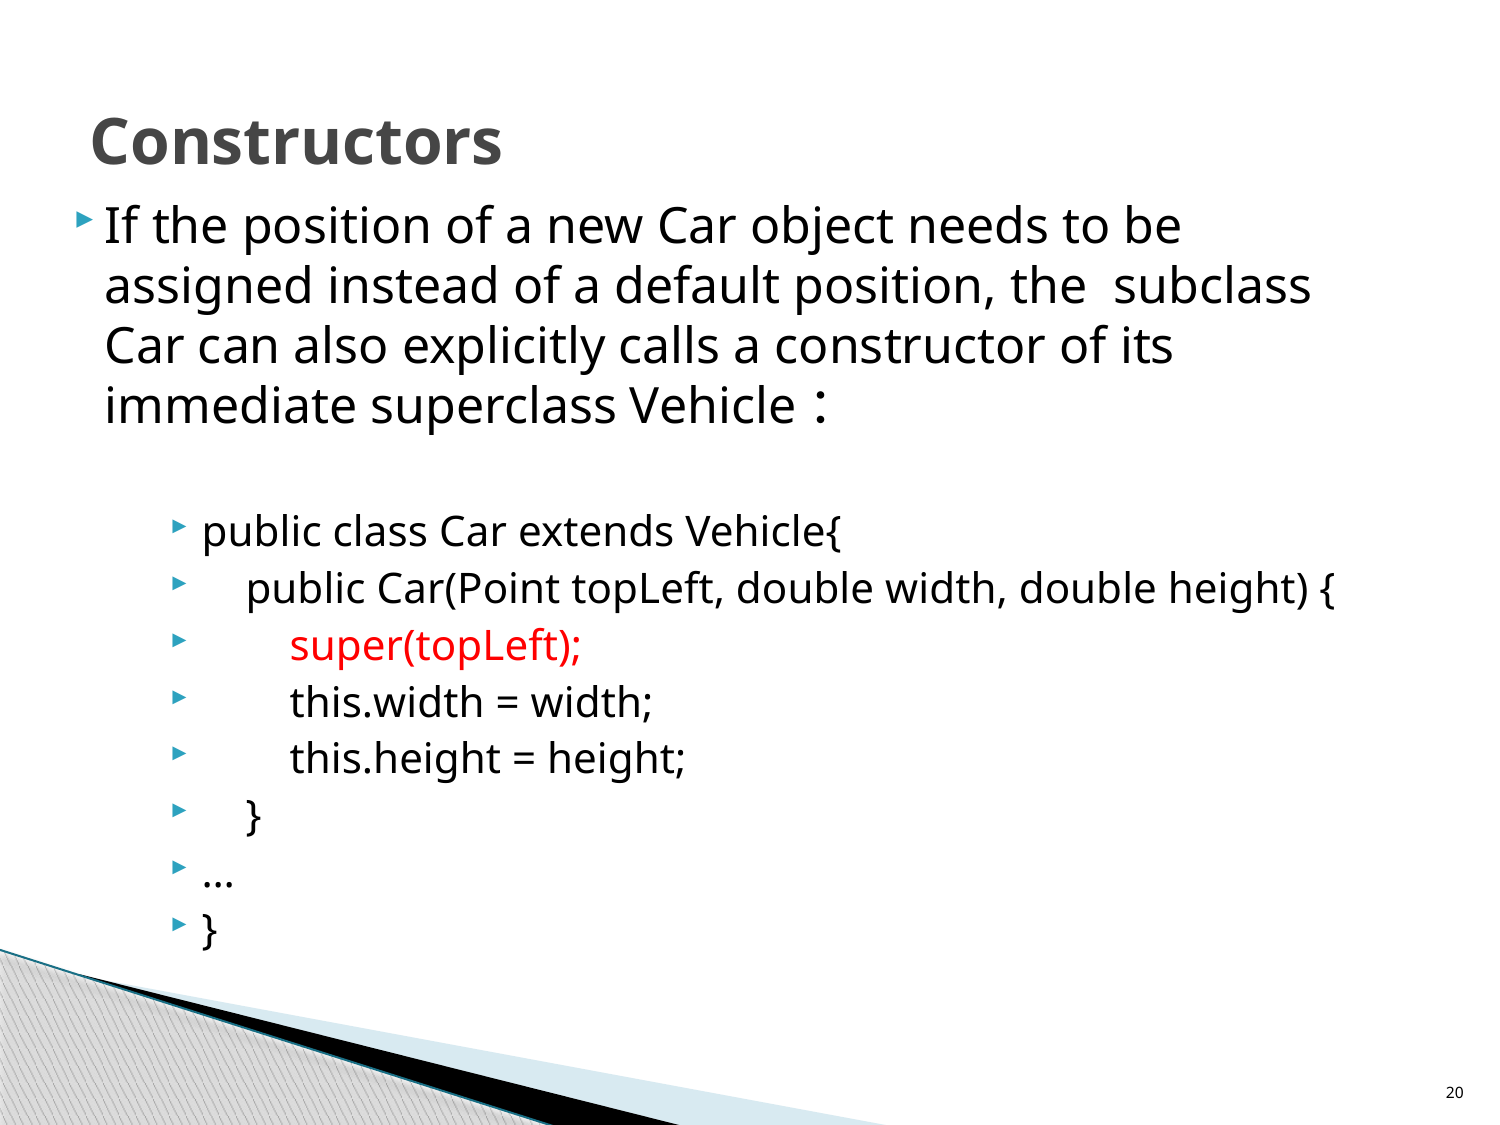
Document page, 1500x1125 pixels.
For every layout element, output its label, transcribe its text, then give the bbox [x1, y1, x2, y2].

slide_number 20 [1418, 1051, 1479, 1112]
list public class Car extends Vehicle{ public Car(Point topLeft, double width, double height) { super(topLeft); this.width = width; this.height = height; } … } [141, 497, 1359, 963]
title Constructors [75, 45, 1425, 233]
list If the position of a new Car object needs to be assigned instead of a default position, the subclass Car can also explicitly calls a constructor of its immediate superclass Vehicle： [45, 185, 1396, 929]
